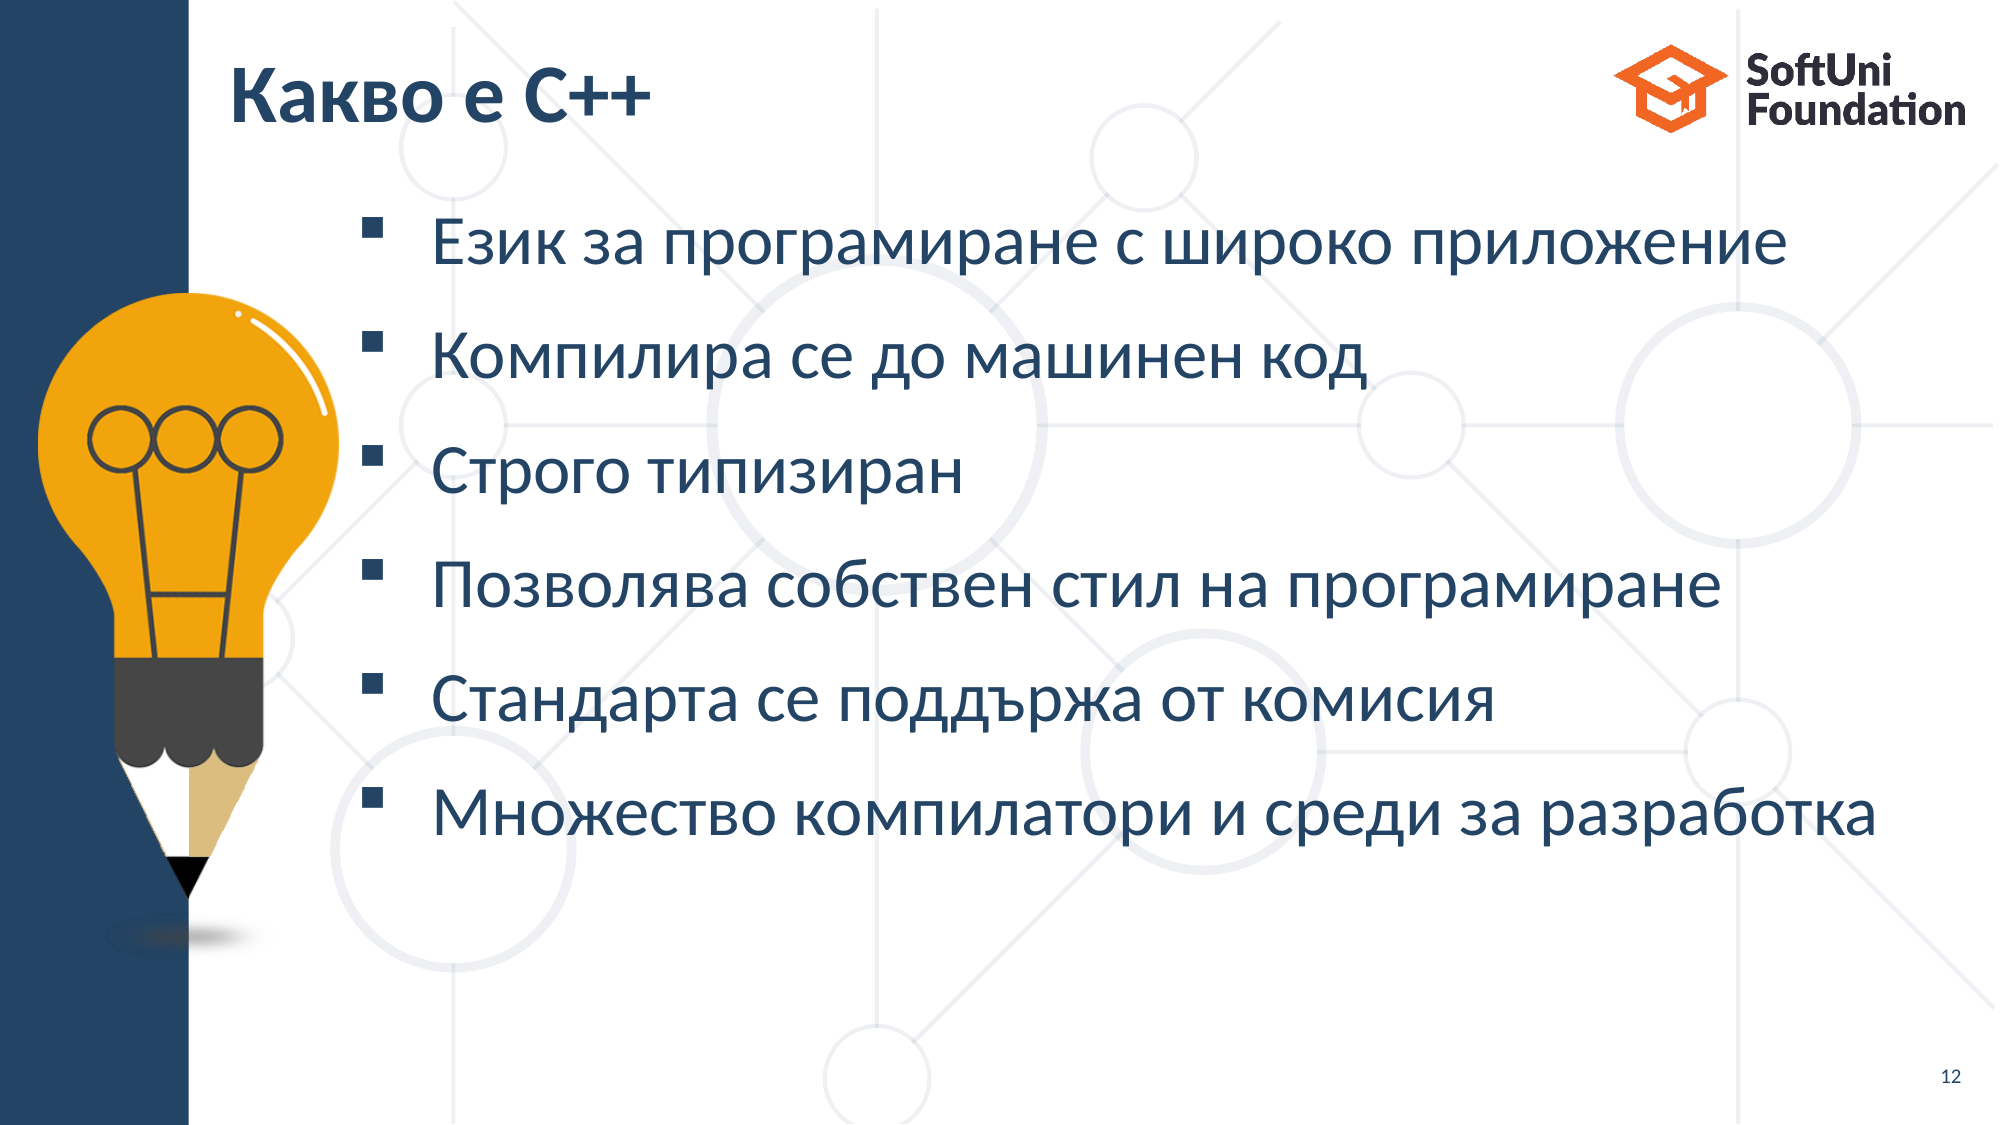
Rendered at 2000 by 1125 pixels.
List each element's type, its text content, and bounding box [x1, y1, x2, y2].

list Език за програмиране с широко приложение Компилира се до машинен код Строго типизиран Позволява собствен стил на програмиране Стандарта се поддържа от комисия Множество компилатори и среди за разработка [338, 183, 1968, 1050]
title Какво е С++ [212, 16, 1591, 162]
slide_number 12 [1896, 1049, 1968, 1101]
picture [38, 293, 338, 961]
picture [1613, 44, 1965, 133]
